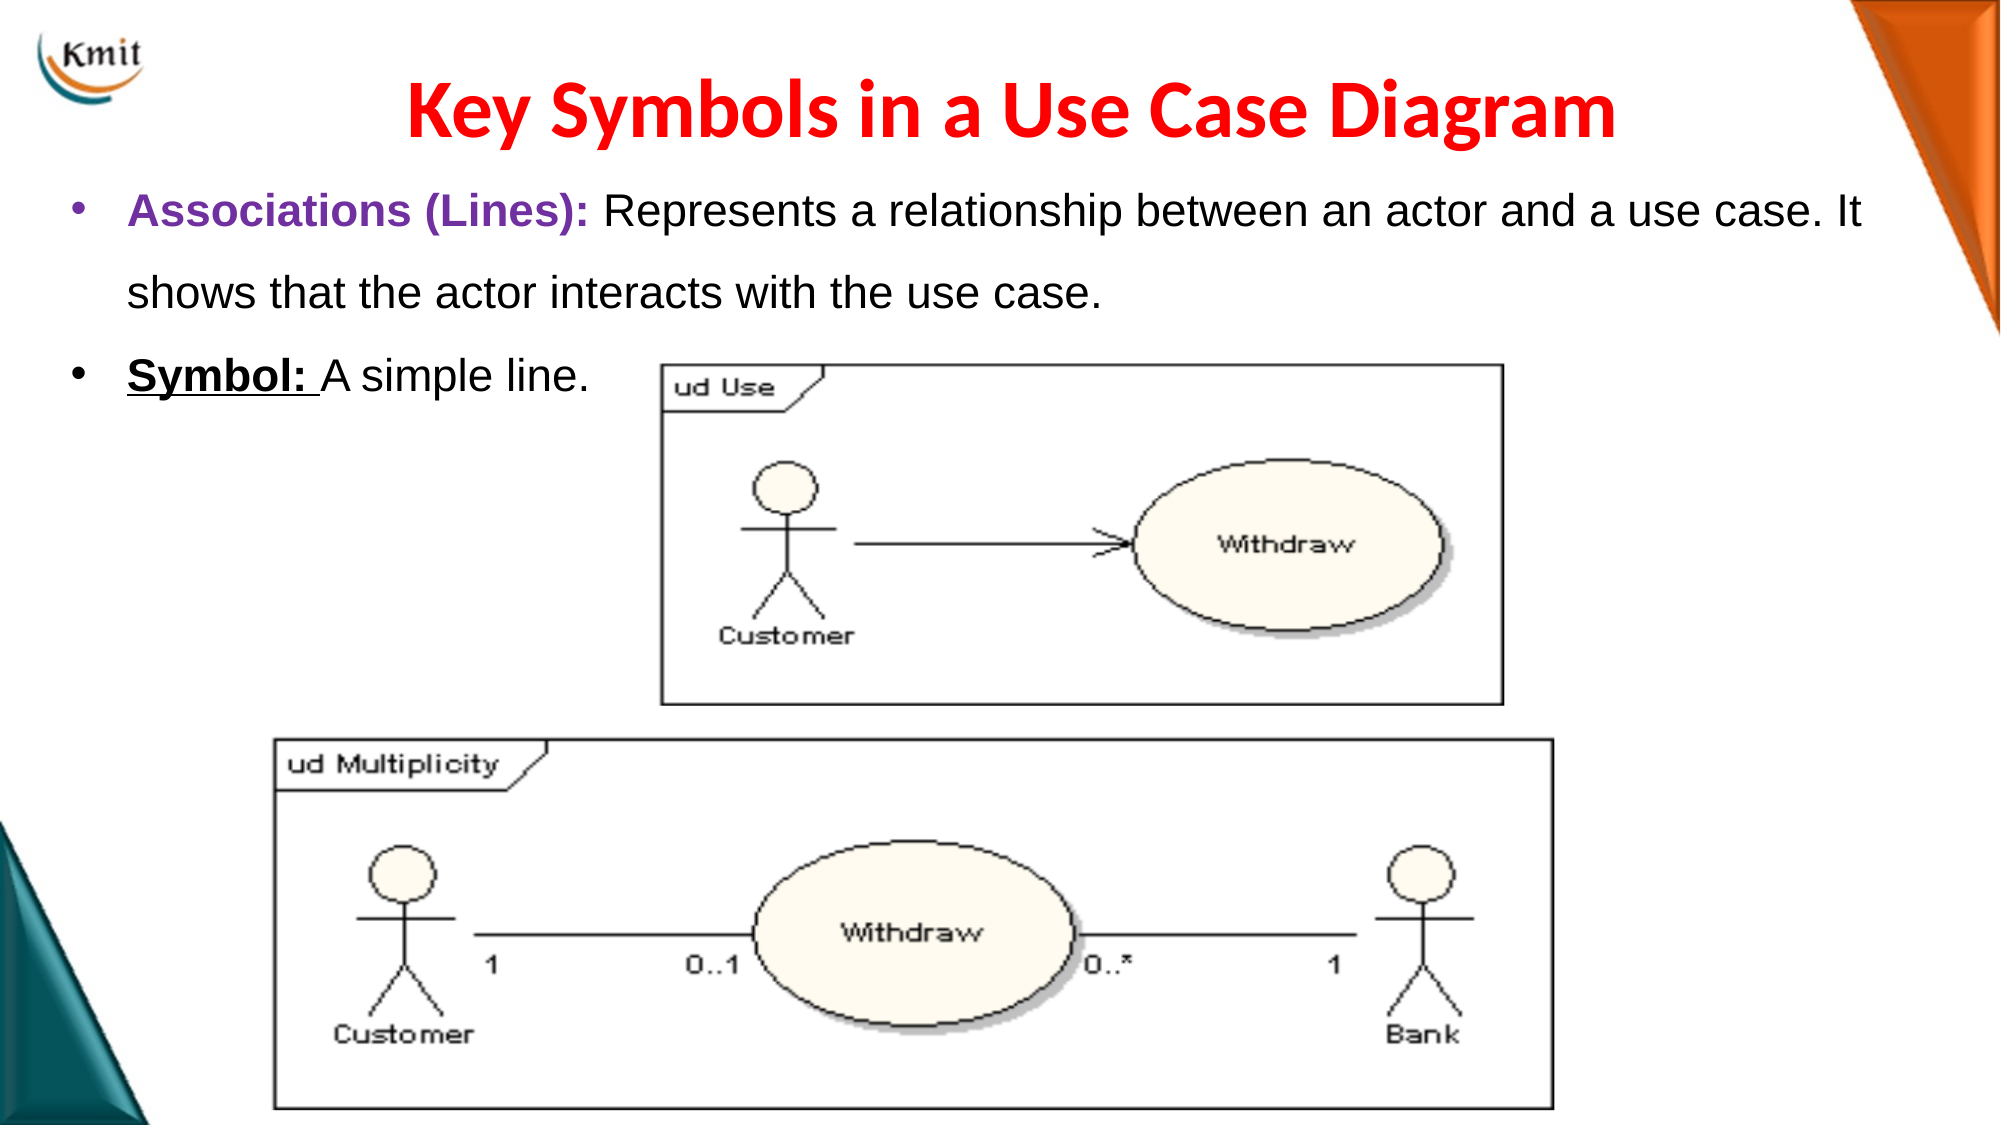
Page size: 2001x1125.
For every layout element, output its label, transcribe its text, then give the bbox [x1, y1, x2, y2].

picture [0, 0, 2001, 1125]
list [1515, 251, 1927, 1028]
list [88, 408, 652, 1028]
title Key Symbols in a Use Case Diagram [113, 12, 1914, 196]
text_box Associations (Lines): Represents a relationship between an actor and a use case. It shows that the actor interacts with the use case. Symbol: A simple line. [55, 145, 1895, 408]
